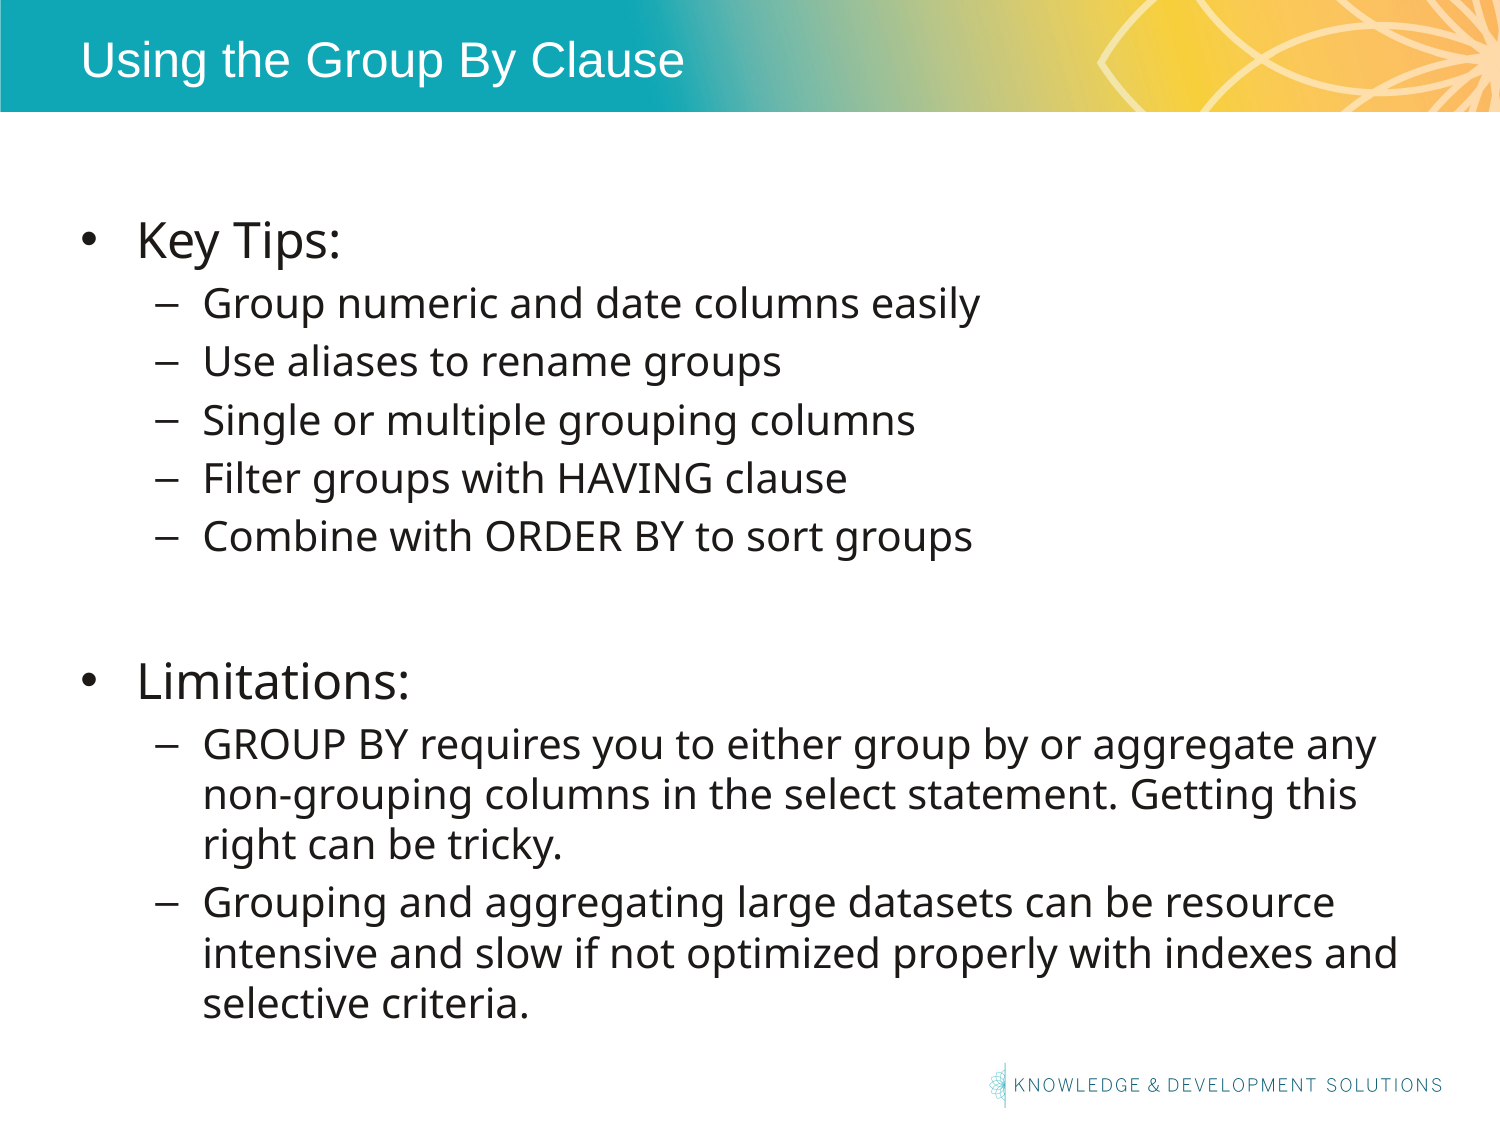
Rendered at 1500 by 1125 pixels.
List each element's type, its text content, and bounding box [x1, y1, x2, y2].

list Key Tips: Group numeric and date columns easily Use aliases to rename groups Single or multiple grouping columns Filter groups with HAVING clause Combine with ORDER BY to sort groups Limitations: GROUP BY requires you to either group by or aggregate any non-grouping columns in the select statement. Getting this right can be tricky. Grouping and aggregating large datasets can be resource intensive and slow if not optimized properly with indexes and selective criteria. [65, 200, 1416, 1022]
picture [971, 1051, 1500, 1125]
picture [0, 0, 1500, 112]
title Using the Group By Clause [65, 19, 1416, 90]
